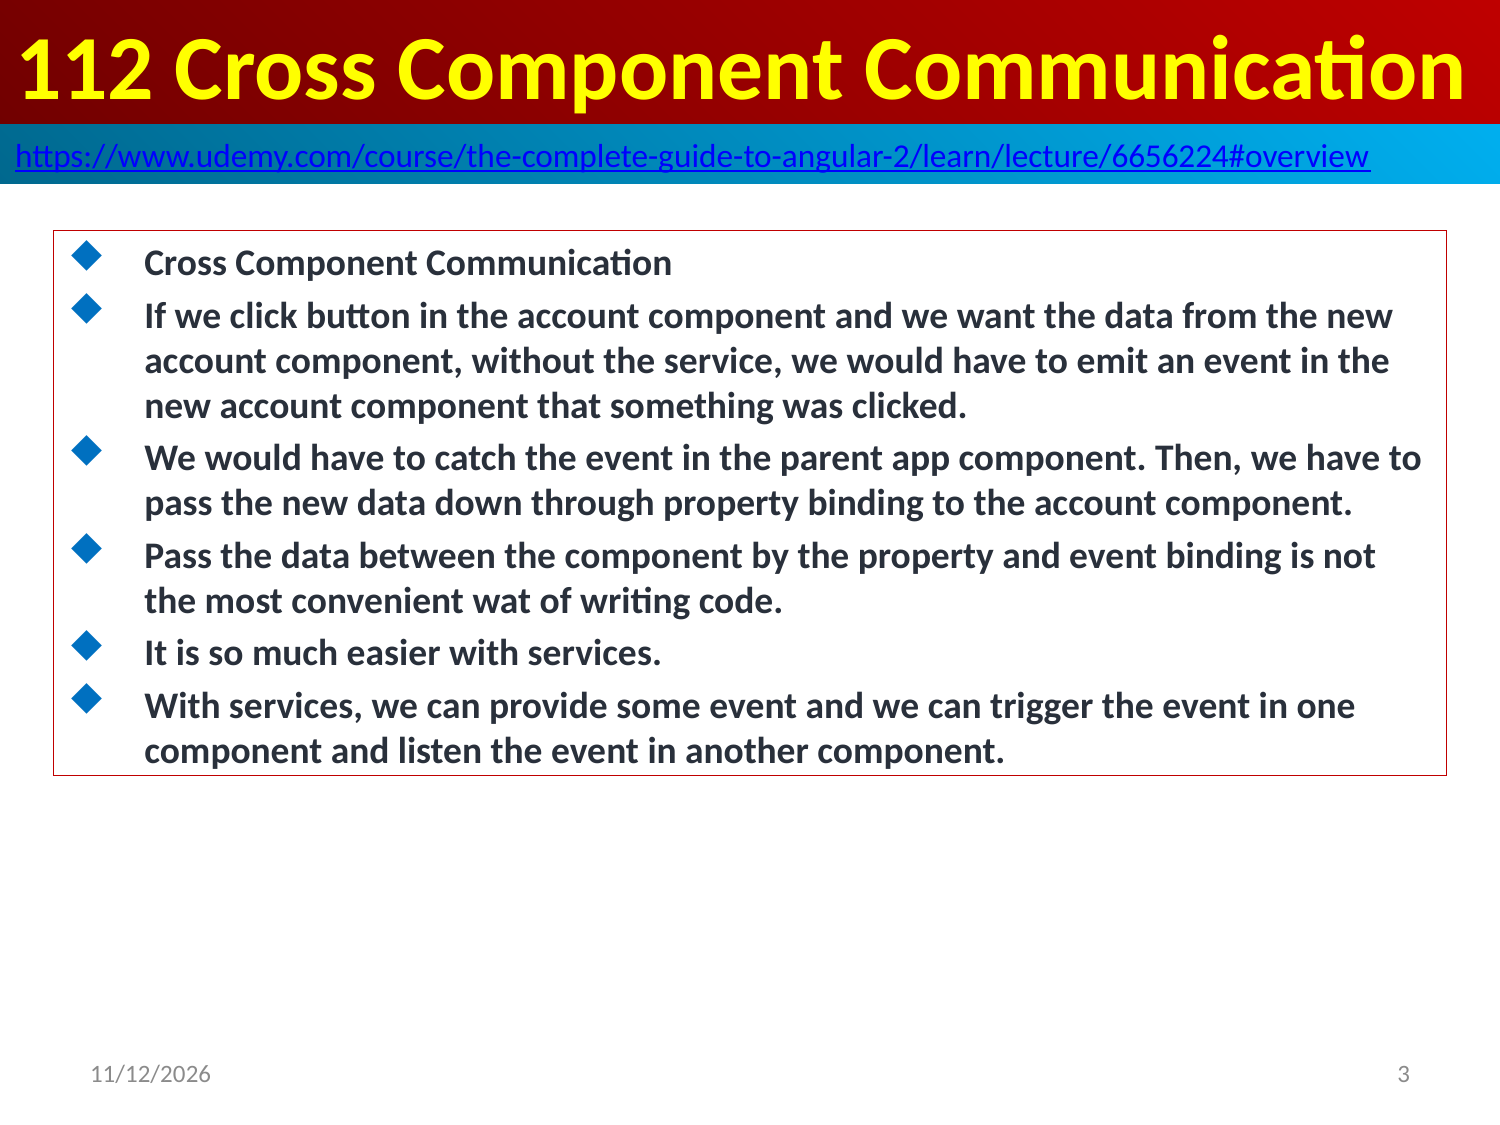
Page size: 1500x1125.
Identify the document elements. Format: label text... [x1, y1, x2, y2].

subtitle Cross Component Communication If we click button in the account component and we want the data from the new account component, without the service, we would have to emit an event in the new account component that something was clicked. We would have to catch the event in the parent app component. Then, we have to pass the new data down through property binding to the account component. Pass the data between the component by the property and event binding is not the most convenient wat of writing code. It is so much easier with services. With services, we can provide some event and we can trigger the event in one component and listen the event in another component. [53, 230, 1447, 776]
text_box https://www.udemy.com/course/the-complete-guide-to-angular-2/learn/lecture/6656224#overview [0, 124, 1500, 184]
slide_number 3 [1074, 1042, 1425, 1103]
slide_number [75, 1042, 425, 1103]
title 112 Cross Component Communication [0, 0, 1500, 124]
